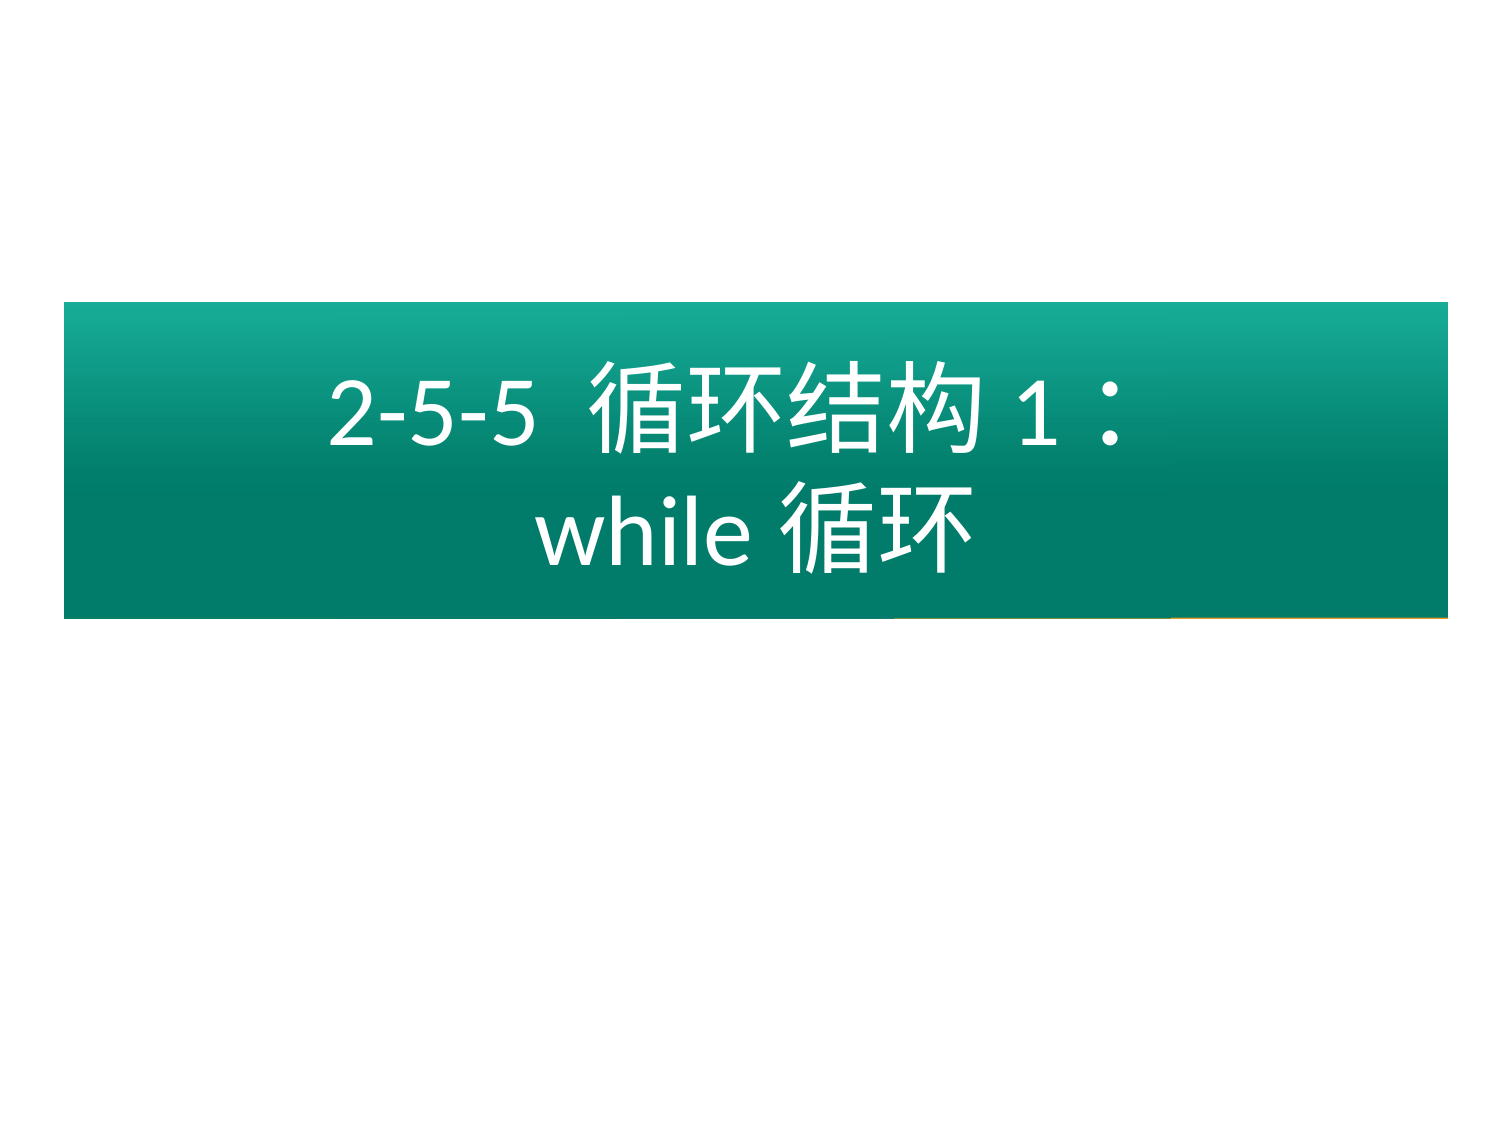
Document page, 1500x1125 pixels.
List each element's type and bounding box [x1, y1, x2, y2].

list [64, 302, 1448, 620]
